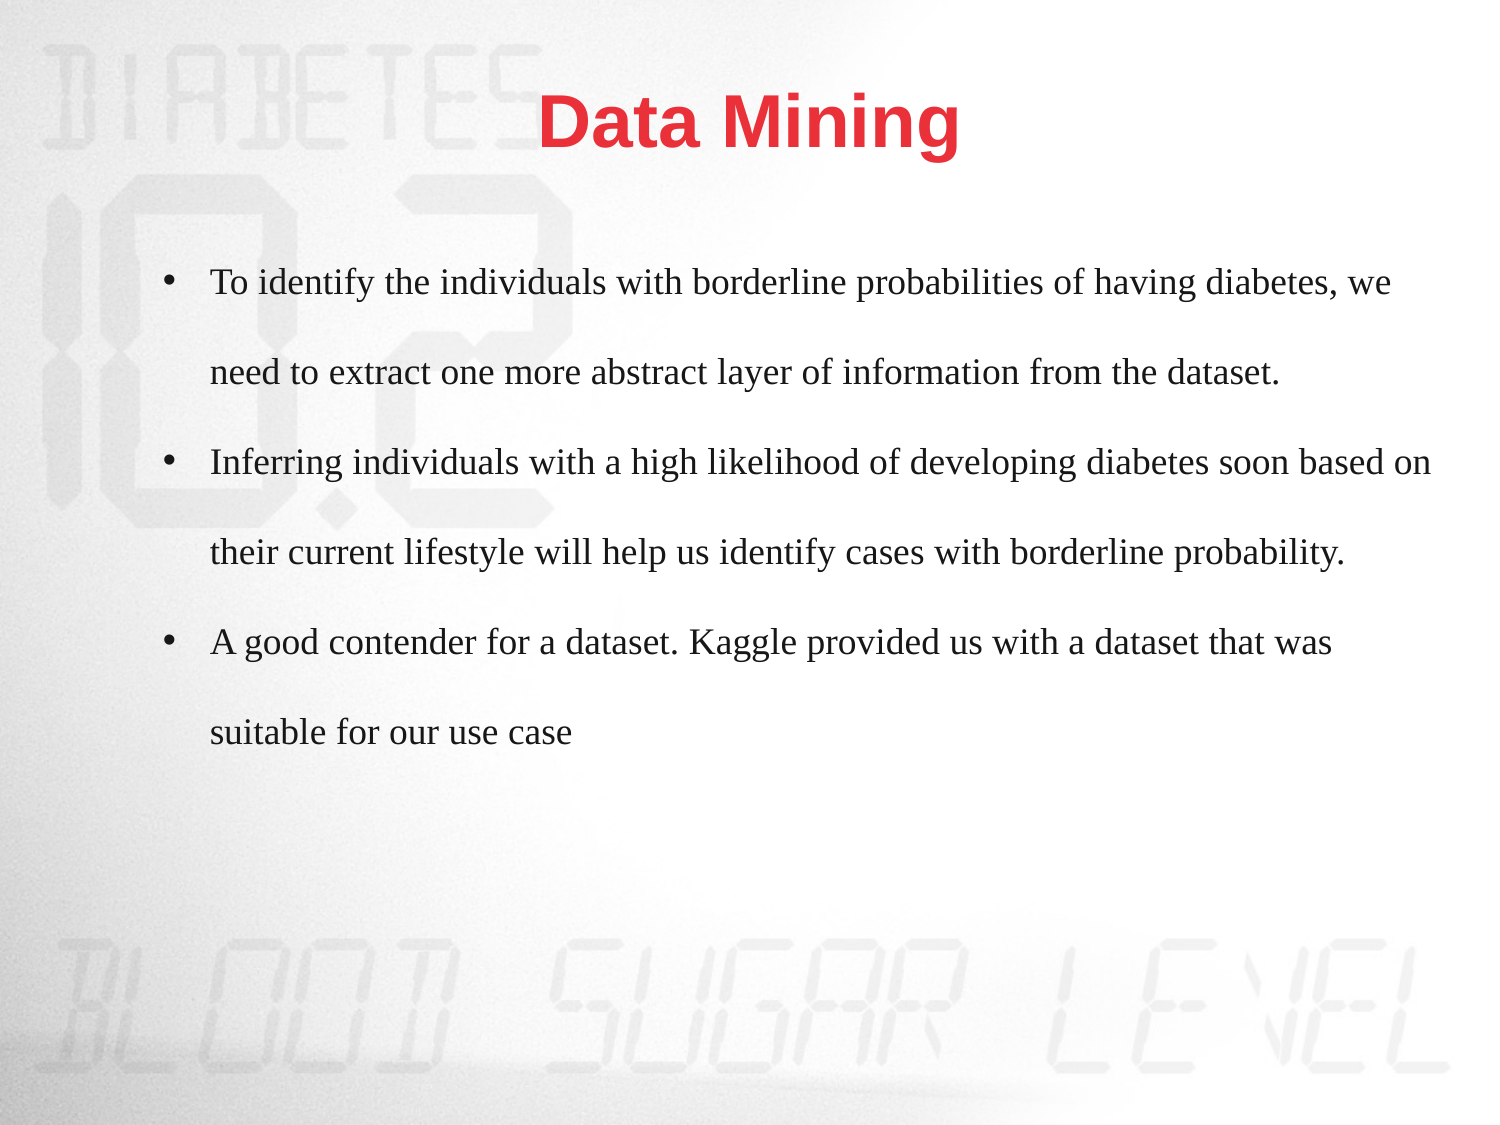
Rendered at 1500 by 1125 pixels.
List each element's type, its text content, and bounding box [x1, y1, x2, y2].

picture [0, 0, 1500, 1125]
text_box To identify the individuals with borderline probabilities of having diabetes, we need to extract one more abstract layer of information from the dataset. Inferring individuals with a high likelihood of developing diabetes soon based on their current lifestyle will help us identify cases with borderline probability. A good contender for a dataset. Kaggle provided us with a dataset that was suitable for our use case [148, 204, 1459, 804]
title Data Mining [75, 31, 1425, 205]
